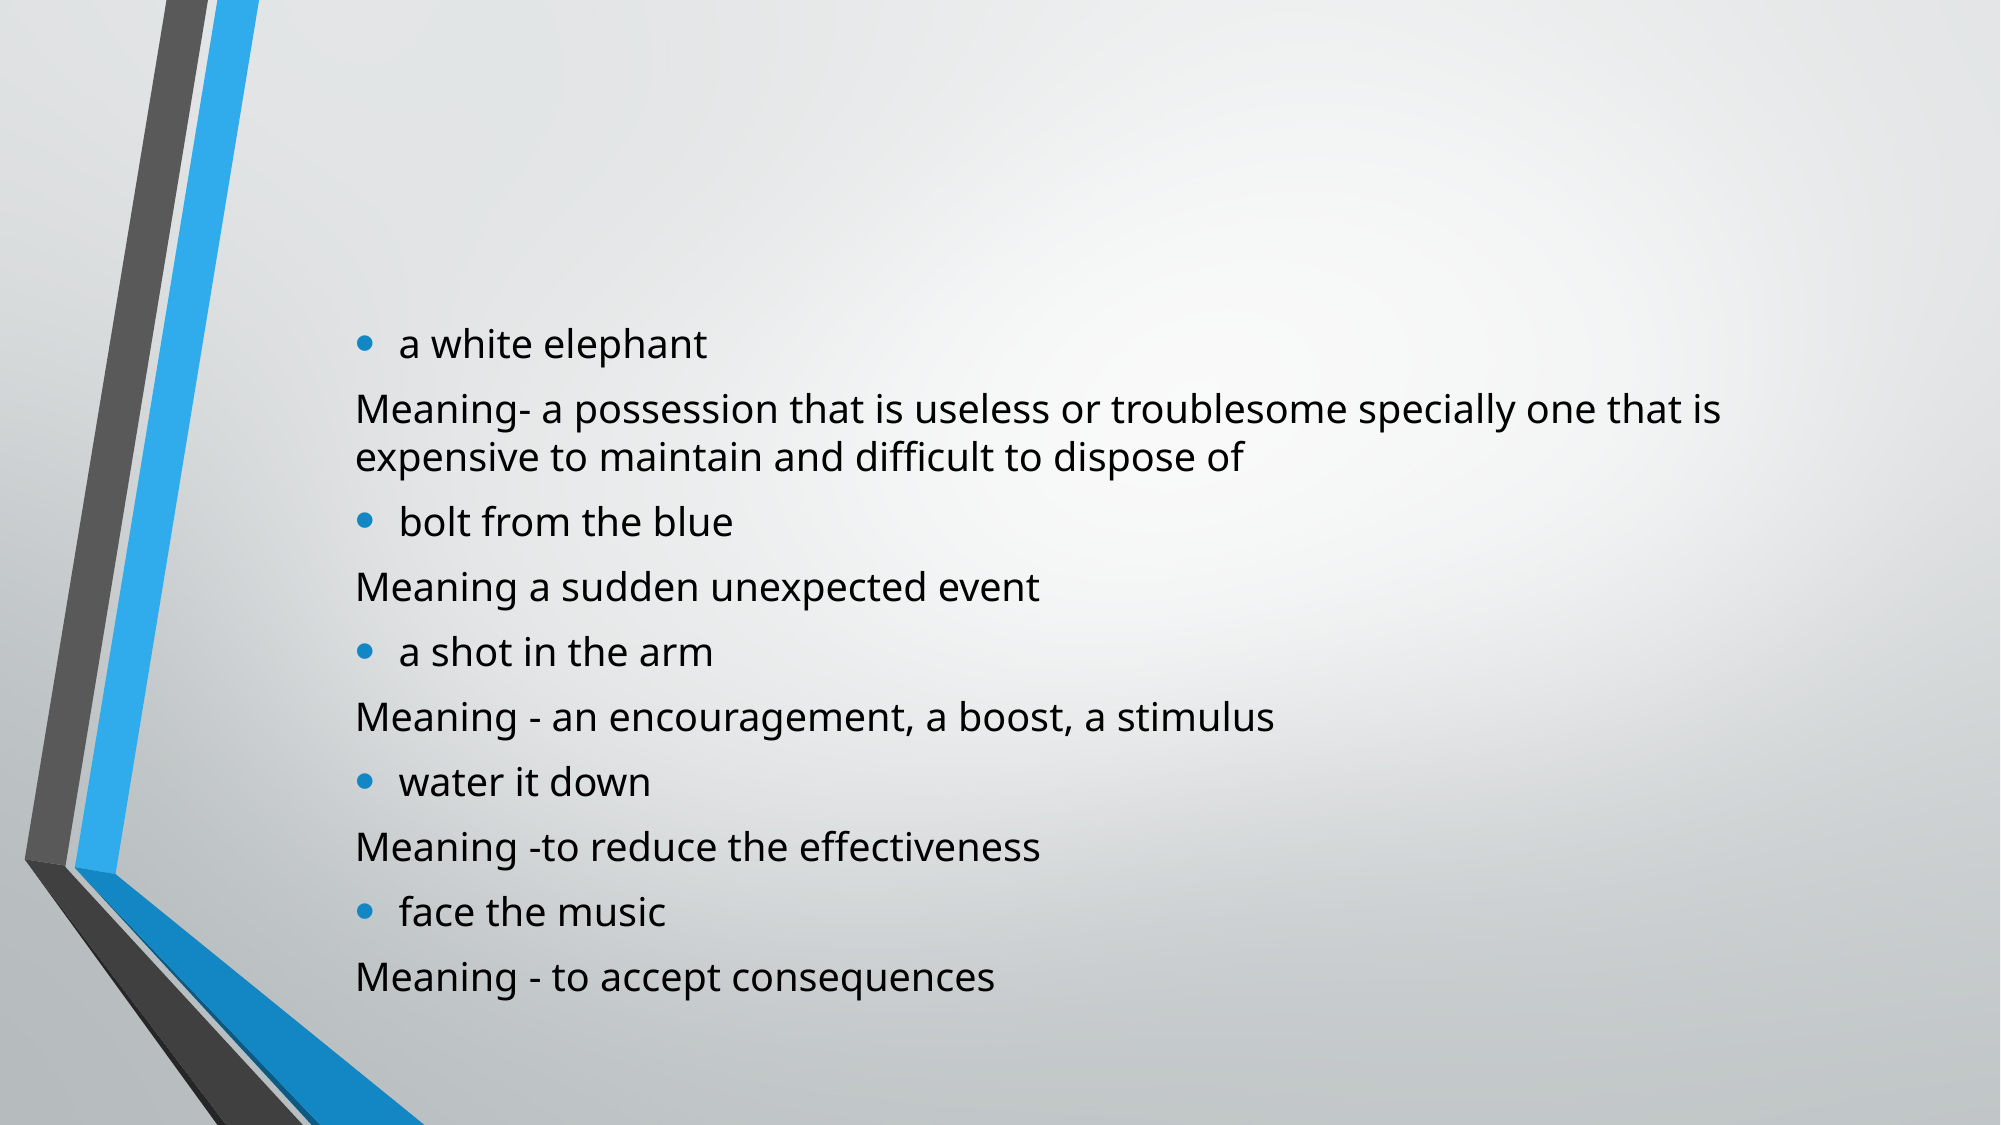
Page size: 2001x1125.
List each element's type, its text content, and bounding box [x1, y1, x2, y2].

list a white elephant Meaning- a possession that is useless or troublesome specially one that is expensive to maintain and difficult to dispose of bolt from the blue Meaning a sudden unexpected event a shot in the arm Meaning - an encouragement, a boost, a stimulus water it down Meaning -to reduce the effectiveness face the music Meaning - to accept consequences [339, 311, 1863, 1014]
